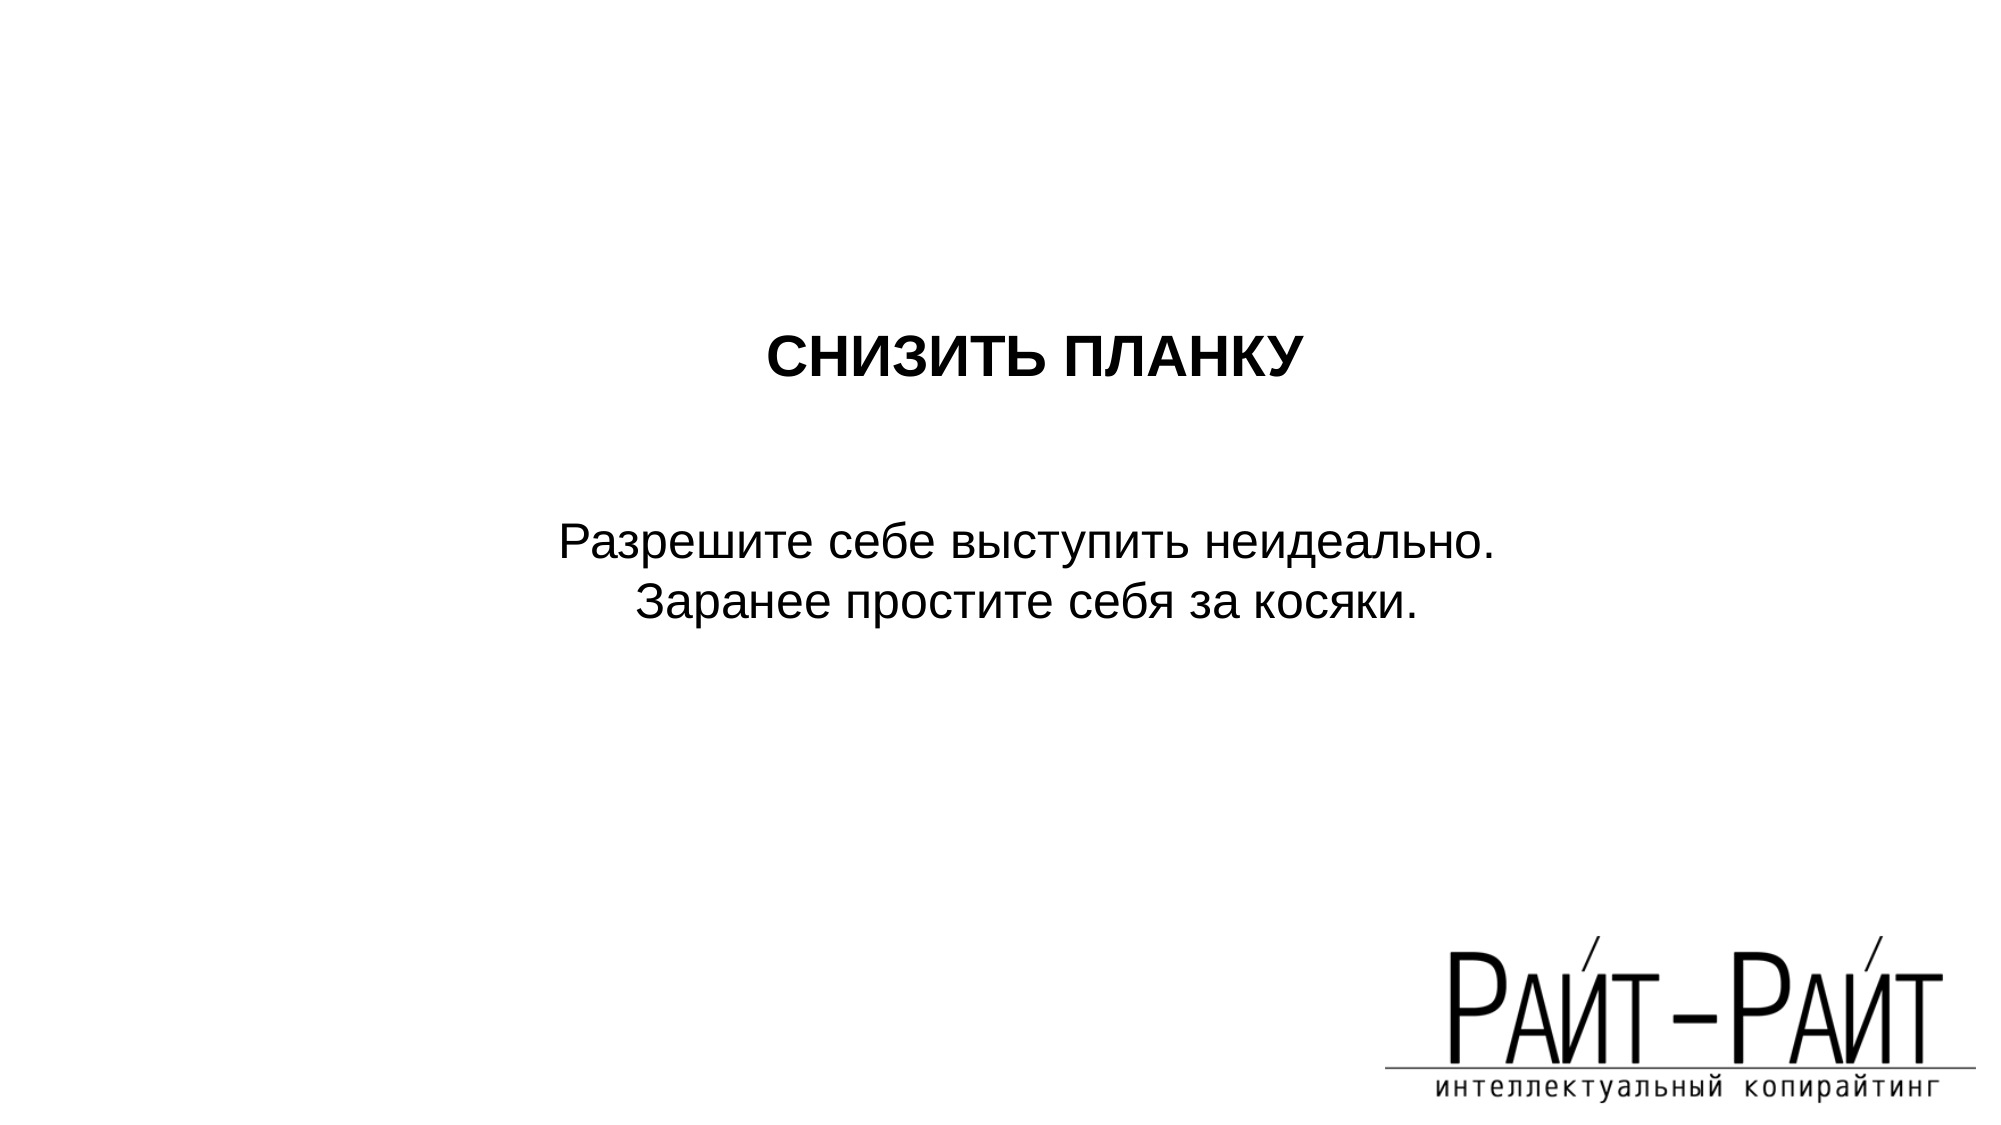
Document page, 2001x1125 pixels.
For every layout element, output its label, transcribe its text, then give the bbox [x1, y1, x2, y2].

picture [1385, 920, 1976, 1125]
text_box СНИЗИТЬ ПЛАНКУ Разрешите себе выступить неидеально. Заранее простите себя за косяки. [256, 311, 1814, 696]
